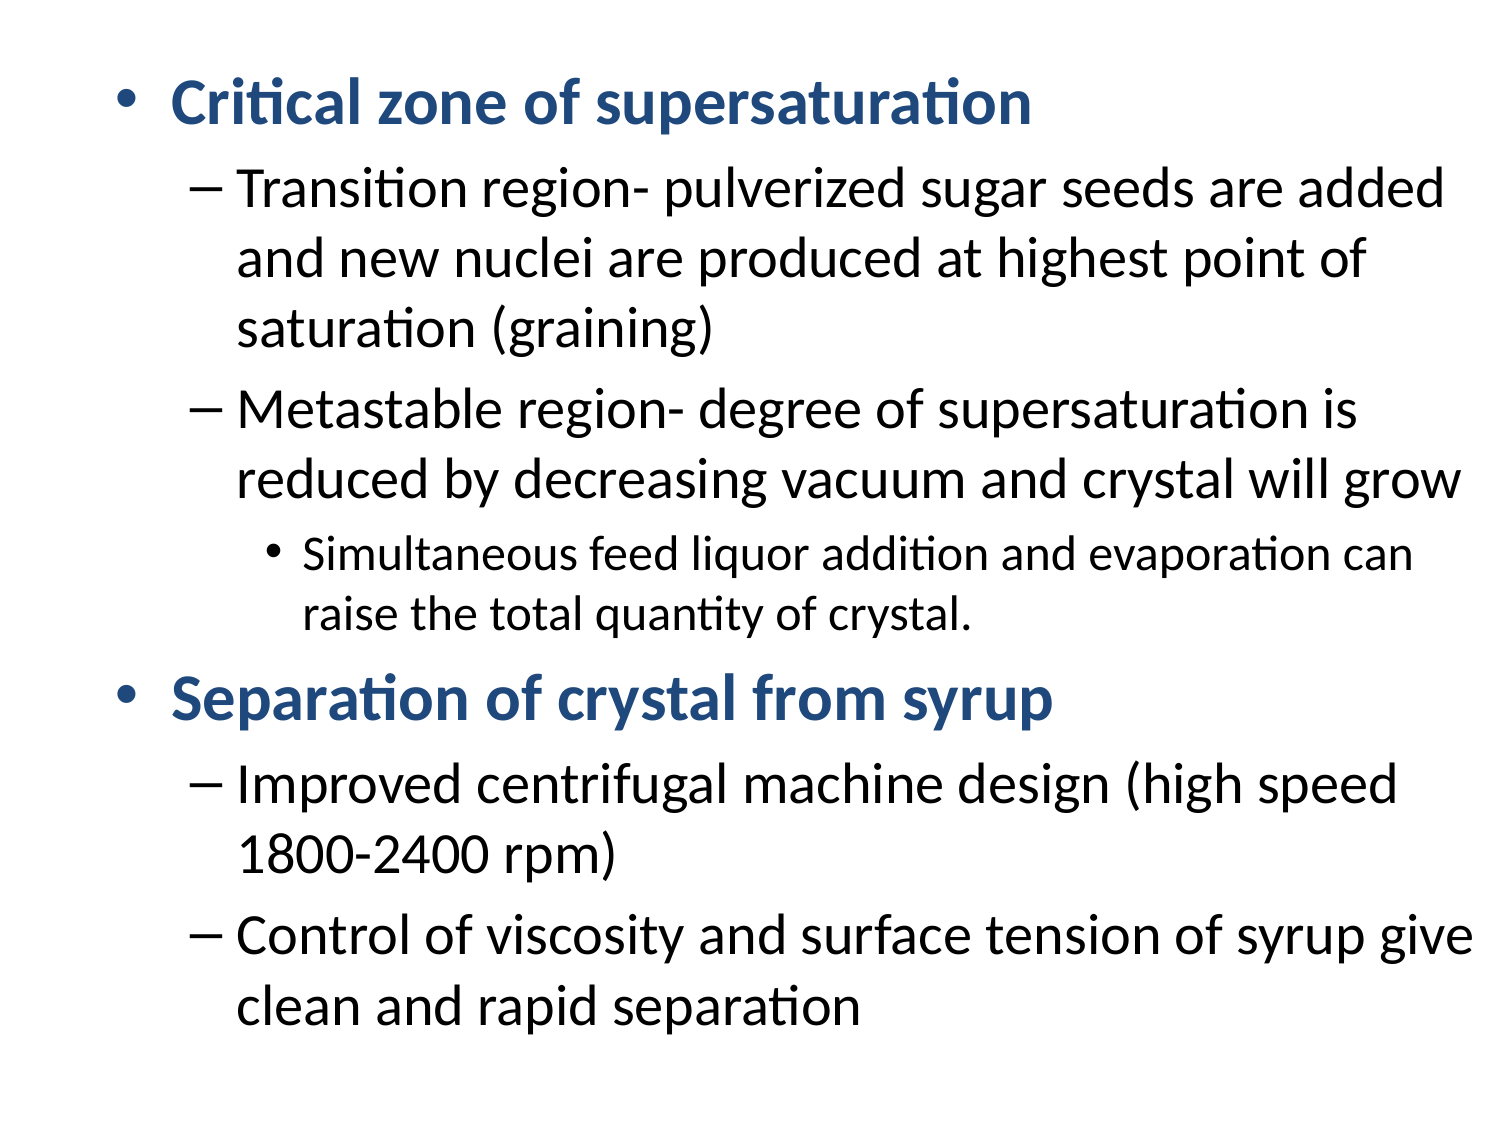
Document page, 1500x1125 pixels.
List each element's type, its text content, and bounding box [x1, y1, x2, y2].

list Critical zone of supersaturation Transition region- pulverized sugar seeds are added and new nuclei are produced at highest point of saturation (graining) Metastable region- degree of supersaturation is reduced by decreasing vacuum and crystal will grow Simultaneous feed liquor addition and evaporation can raise the total quantity of crystal. Separation of crystal from syrup Improved centrifugal machine design (high speed 1800-2400 rpm) Control of viscosity and surface tension of syrup give clean and rapid separation [99, 50, 1500, 1075]
